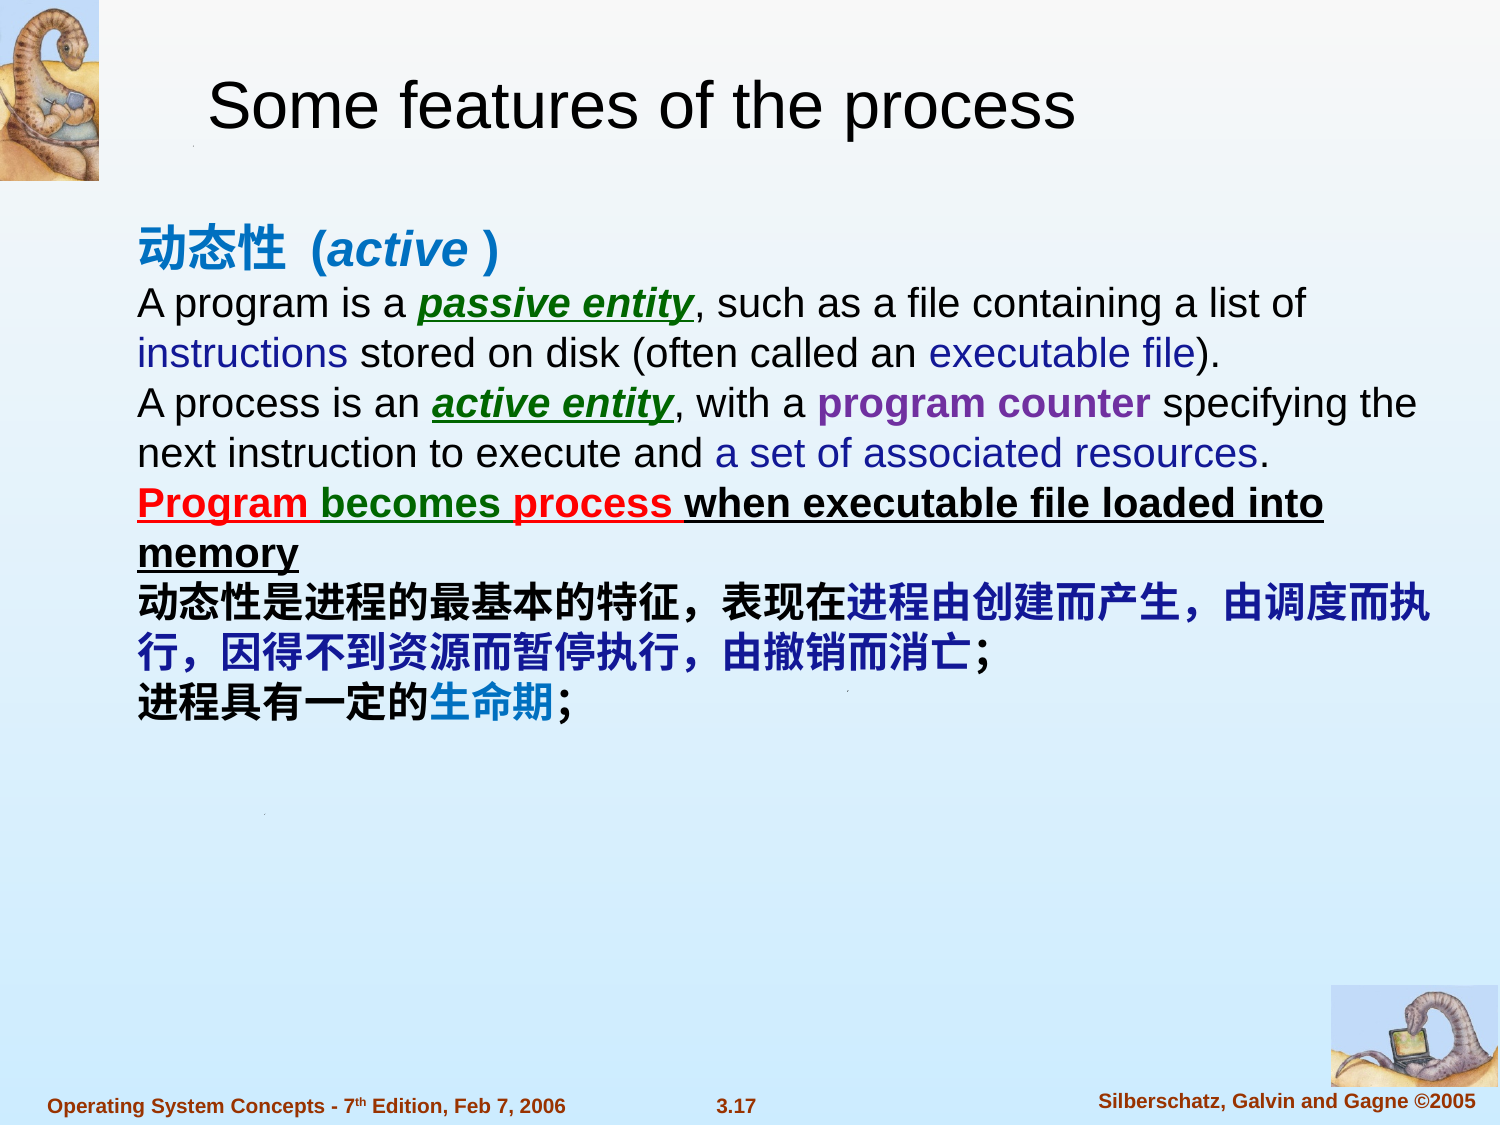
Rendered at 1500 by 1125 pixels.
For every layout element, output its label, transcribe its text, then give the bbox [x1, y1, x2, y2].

picture [1331, 985, 1498, 1087]
list 动态性 (active ) A program is a passive entity, such as a file containing a list of instructions stored on disk (often called an executable file). A process is an active entity, with a program counter specifying the next instruction to execute and a set of associated resources. Program becomes process when executable file loaded into memory 动态性是进程的最基本的特征，表现在进程由创建而产生，由调度而执行，因得不到资源而暂停执行，由撤销而消亡； 进程具有一定的生命期； [122, 208, 1455, 862]
title Some features of the process [192, 10, 1312, 149]
picture [0, 0, 99, 181]
